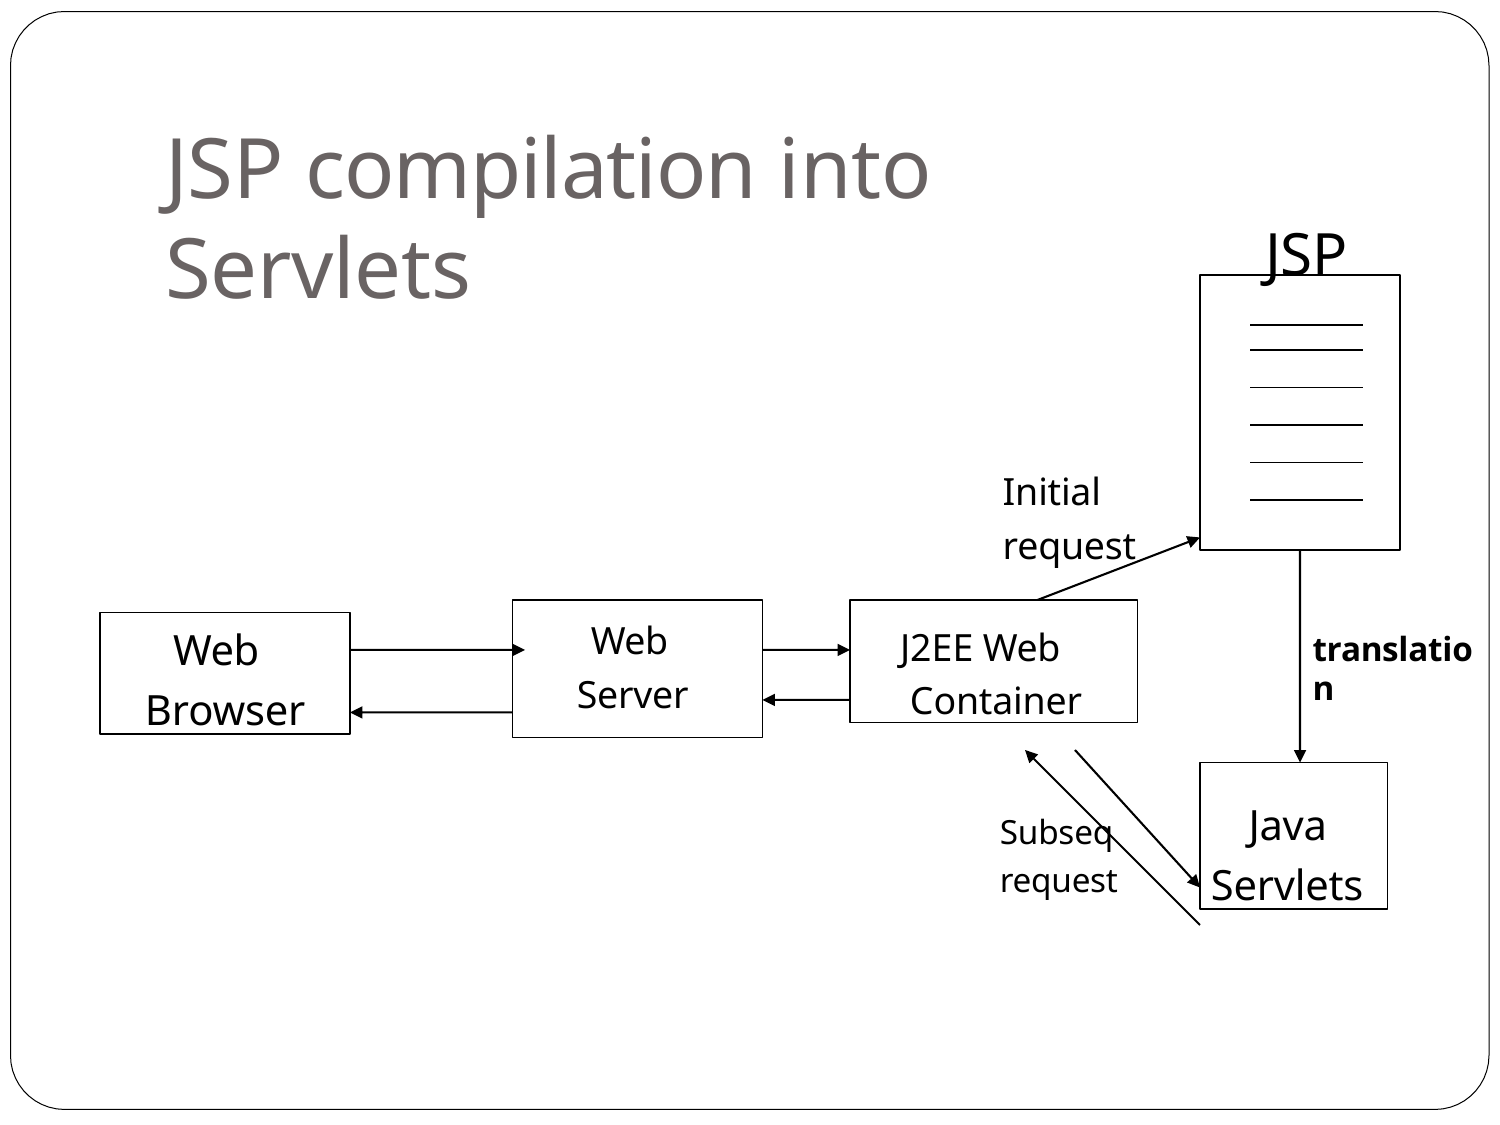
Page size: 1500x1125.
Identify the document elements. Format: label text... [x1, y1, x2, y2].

text_box Java Servlets [1200, 762, 1388, 910]
text_box [1037, 567, 1127, 601]
text_box [512, 599, 763, 738]
text_box [1139, 536, 1193, 563]
text_box J2EE Web Container [849, 599, 1138, 723]
text_box [350, 643, 526, 657]
text_box [1121, 844, 1201, 926]
text_box Web Browser [99, 612, 350, 735]
text_box JSP [1263, 214, 1377, 272]
text_box [762, 643, 851, 657]
text_box [1025, 750, 1078, 801]
text_box [1293, 558, 1307, 763]
text_box Subseq request [997, 801, 1121, 900]
text_box Initial request [1000, 457, 1139, 567]
text_box translation [1310, 625, 1486, 708]
text_box [762, 693, 851, 707]
text_box [350, 706, 513, 719]
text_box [1198, 273, 1401, 551]
title JSP compilation into Servlets [162, 113, 1180, 316]
text_box [1074, 749, 1201, 888]
text_box Web Server [574, 606, 701, 717]
